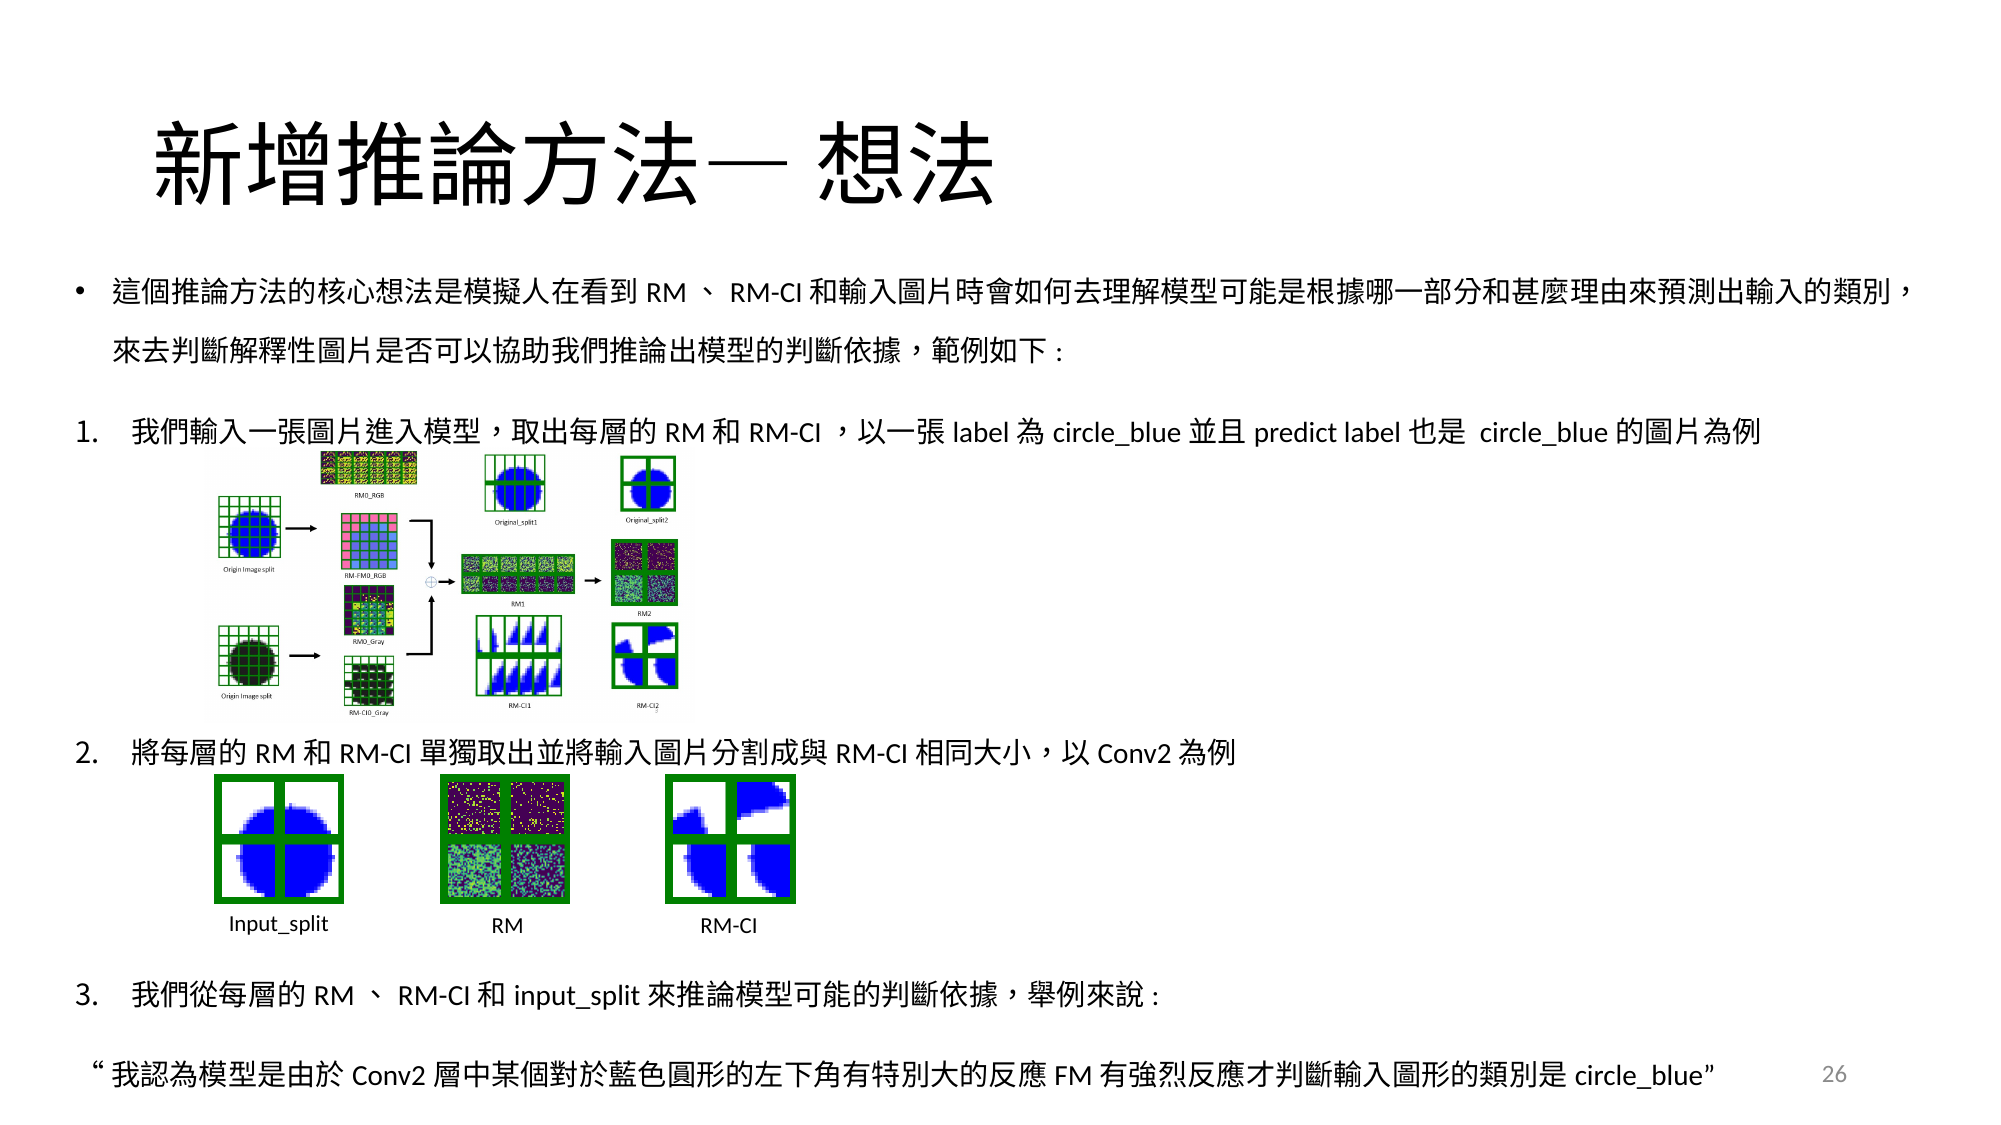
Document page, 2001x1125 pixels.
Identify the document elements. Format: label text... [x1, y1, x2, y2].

title 新增推論方法— 想法 [137, 59, 1863, 241]
text_box Input_split [214, 900, 352, 943]
list 這個推論方法的核心想法是模擬人在看到RM、RM-CI和輸入圖片時會如何去理解模型可能是根據哪一部分和甚麼理由來預測出輸入的類別，來去判斷解釋性圖片是否可以協助我們推論出模型的判斷依據，範例如下: 我們輸入一張圖片進入模型，取出每層的RM和RM-CI，以一張label為circle_blue並且predict label也是 circle_blue的圖片為例 將每層的RM和RM-CI單獨取出並將輸入圖片分割成與RM-CI相同大小，以Conv2為例 我們從每層的RM、RM-CI和input_split來推論模型可能的判斷依據，舉例來說: “我認為模型是由於Conv2層中某個對於藍色圓形的左下角有特別大的反應FM有強烈反應才判斷輸入圖形的類別是circle_blue” [60, 241, 1948, 1112]
text_box RM-CI [685, 904, 776, 946]
picture [665, 774, 796, 904]
slide_number 26 [1412, 1042, 1863, 1103]
picture [214, 774, 344, 904]
picture [439, 774, 570, 904]
text_box RM [476, 904, 541, 946]
picture [204, 447, 695, 723]
